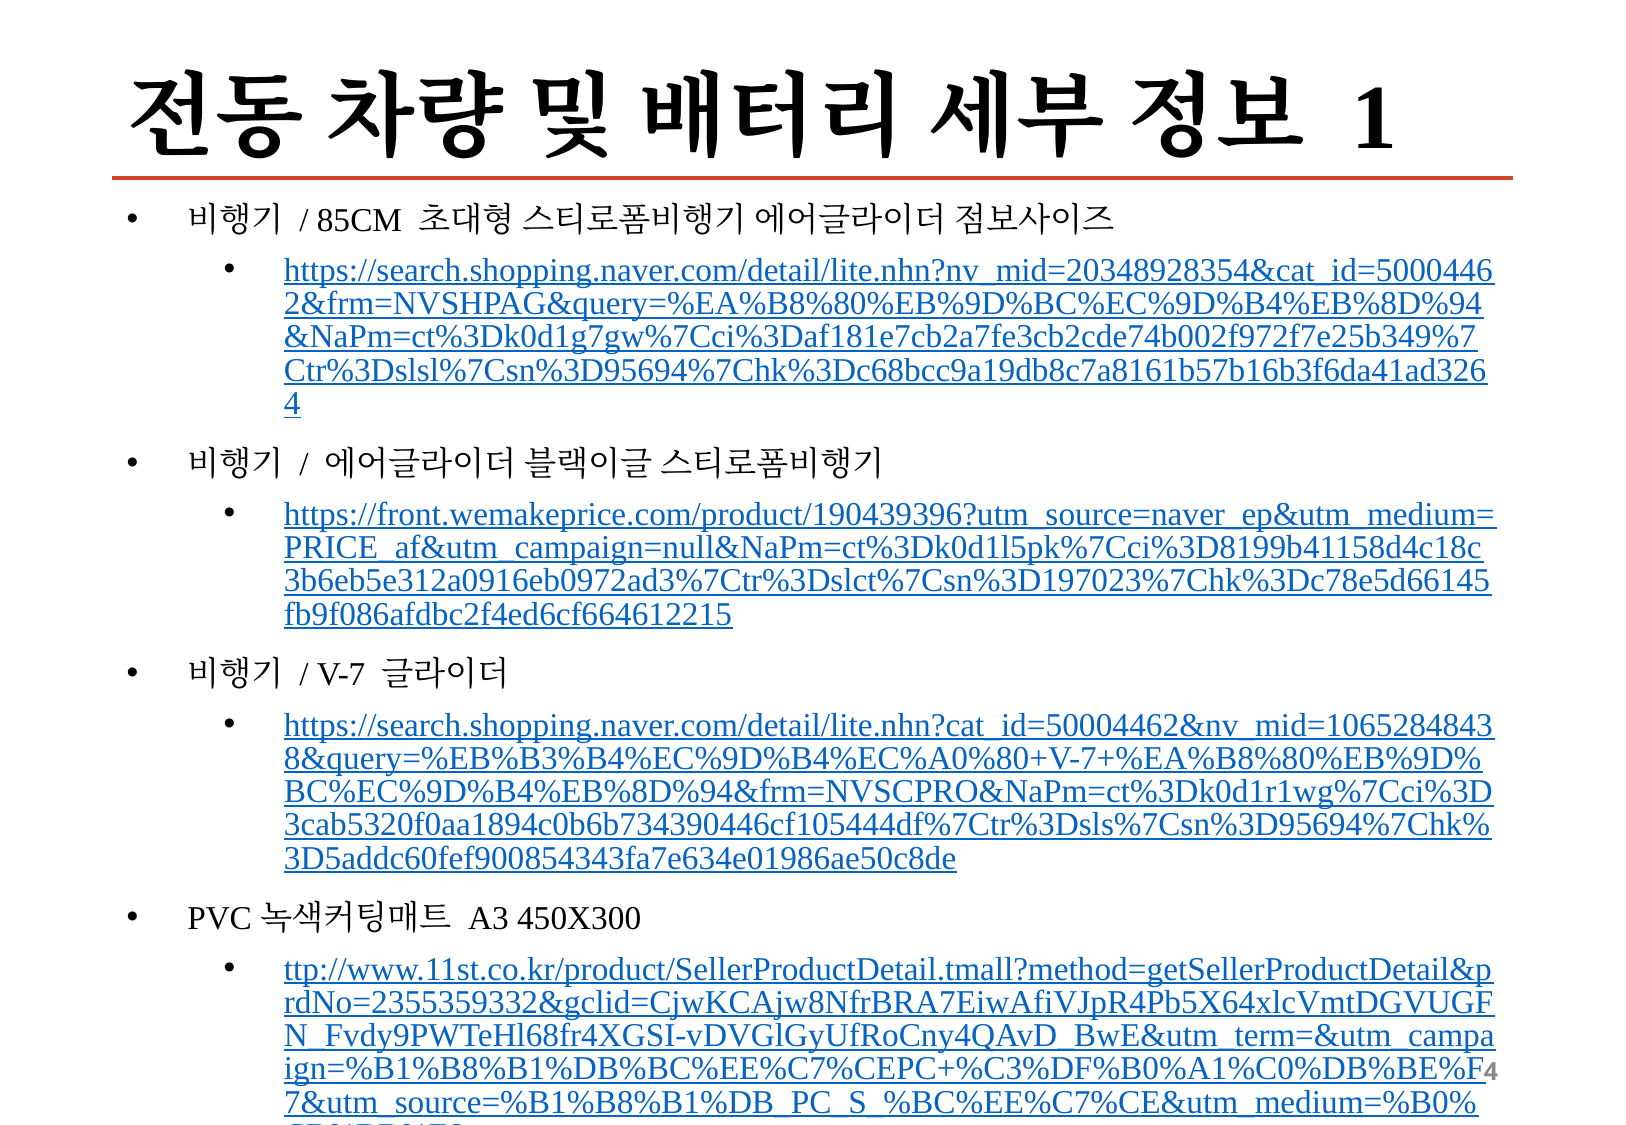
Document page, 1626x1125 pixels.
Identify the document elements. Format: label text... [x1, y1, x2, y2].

slide_number 4 [1433, 1042, 1514, 1103]
title 전동 차량 및 배터리 세부 정보 1 [111, 59, 1514, 179]
list 비행기 / 85CM 초대형 스티로폼비행기 에어글라이더 점보사이즈 https://search.shopping.naver.com/detail/lite.nhn?nv_mid=20348928354&cat_id=50004462&frm=NVSHPAG&query=%EA%B8%80%EB%9D%BC%EC%9D%B4%EB%8D%94&NaPm=ct%3Dk0d1g7gw%7Cci%3Daf181e7cb2a7fe3cb2cde74b002f972f7e25b349%7Ctr%3Dslsl%7Csn%3D95694%7Chk%3Dc68bcc9a19db8c7a8161b57b16b3f6da41ad3264 비행기 / 에어글라이더 블랙이글 스티로폼비행기 https://front.wemakeprice.com/product/190439396?utm_source=naver_ep&utm_medium=PRICE_af&utm_campaign=null&NaPm=ct%3Dk0d1l5pk%7Cci%3D8199b41158d4c18c3b6eb5e312a0916eb0972ad3%7Ctr%3Dslct%7Csn%3D197023%7Chk%3Dc78e5d66145fb9f086afdbc2f4ed6cf664612215 비행기 / V-7 글라이더 https://search.shopping.naver.com/detail/lite.nhn?cat_id=50004462&nv_mid=10652848438&query=%EB%B3%B4%EC%9D%B4%EC%A0%80+V-7+%EA%B8%80%EB%9D%BC%EC%9D%B4%EB%8D%94&frm=NVSCPRO&NaPm=ct%3Dk0d1r1wg%7Cci%3D3cab5320f0aa1894c0b6b734390446cf105444df%7Ctr%3Dsls%7Csn%3D95694%7Chk%3D5addc60fef900854343fa7e634e01986ae50c8de PVC녹색커팅매트 A3 450X300 ttp://www.11st.co.kr/product/SellerProductDetail.tmall?method=getSellerProductDetail&prdNo=2355359332&gclid=CjwKCAjw8NfrBRA7EiwAfiVJpR4Pb5X64xlcVmtDGVUGFN_Fvdy9PWTeHl68fr4XGSI-vDVGlGyUfRoCny4QAvD_BwE&utm_term=&utm_campaign=%B1%B8%B1%DB%BC%EE%C7%CEPC+%C3%DF%B0%A1%C0%DB%BE%F7&utm_source=%B1%B8%B1%DB_PC_S_%BC%EE%C7%CE&utm_medium=%B0%CB%BB%F6 Traxxas 배터리 / YS Power 7200mAh 7.4V http://kymin.co.kr/goods/view?no=86115&market=naver&NaPm=ct%3Dk0d3dqk0%7Cci%3D764605b52213d660f6fc3dcaf016f691337732b3%7Ctr%3Dsls%7Csn%3D410583%7Chk%3D0c2a055141bddffd5ed13e04d52d16dcd351dbfe Traxxas 배터리 커넥터 [111, 190, 1514, 1103]
